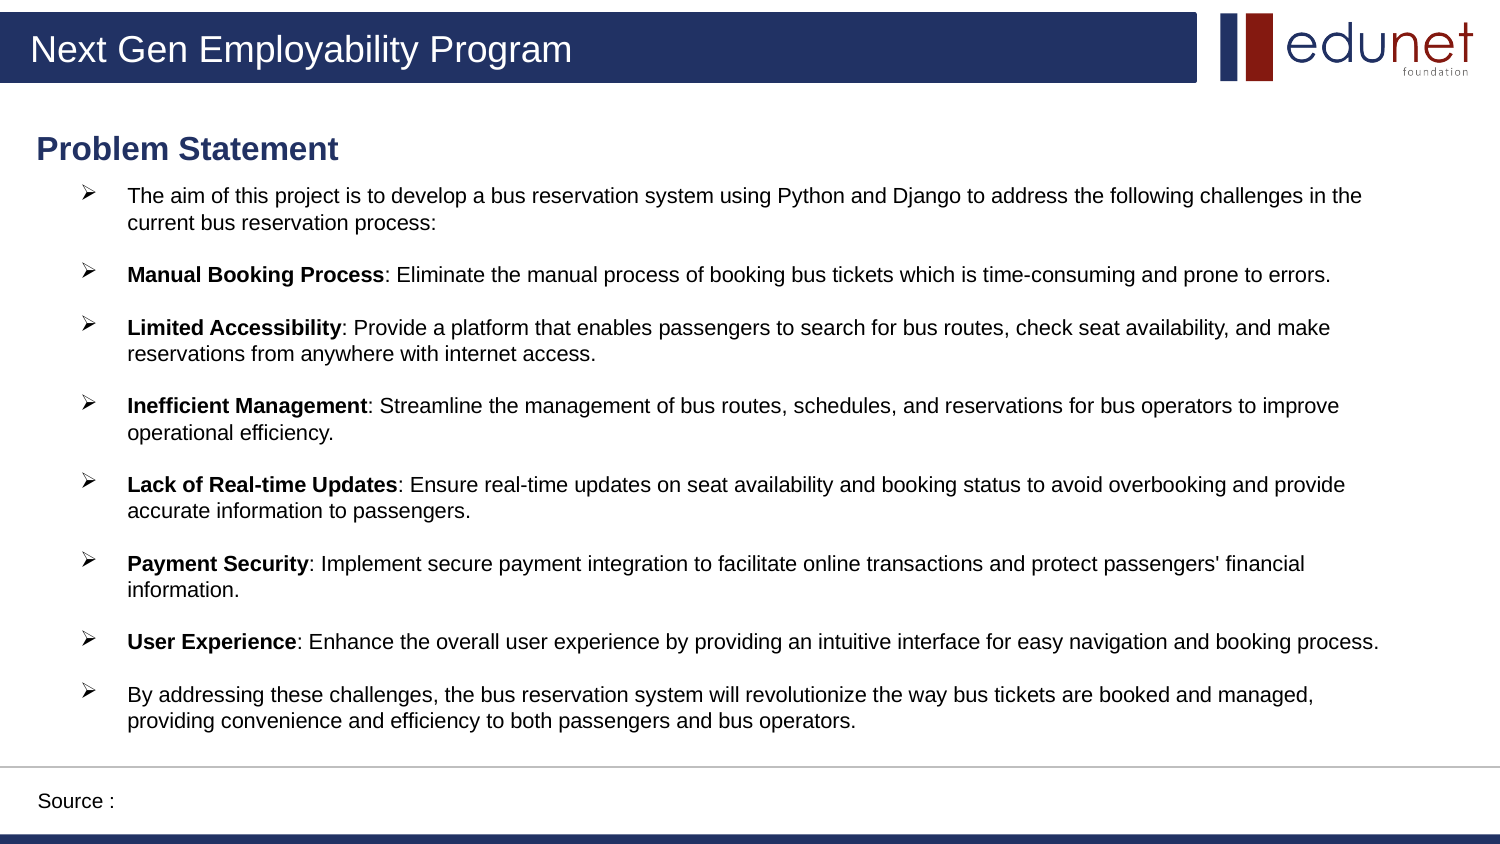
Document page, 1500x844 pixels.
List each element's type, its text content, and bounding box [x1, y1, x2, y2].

text_box The aim of this project is to develop a bus reservation system using Python and Django to address the following challenges in the current bus reservation process: Manual Booking Process: Eliminate the manual process of booking bus tickets which is time-consuming and prone to errors. Limited Accessibility: Provide a platform that enables passengers to search for bus routes, check seat availability, and make reservations from anywhere with internet access. Inefficient Management: Streamline the management of bus routes, schedules, and reservations for bus operators to improve operational efficiency. Lack of Real-time Updates: Ensure real-time updates on seat availability and booking status to avoid overbooking and provide accurate information to passengers. Payment Security: Implement secure payment integration to facilitate online transactions and protect passengers' financial information. User Experience: Enhance the overall user experience by providing an intuitive interface for easy navigation and booking process. By addressing these challenges, the bus reservation system will revolutionize the way bus tickets are booked and managed, providing convenience and efficiency to both passengers and bus operators. [65, 174, 1412, 741]
title Problem Statement [21, 111, 504, 165]
text_box Source : [22, 776, 139, 826]
picture [1279, 14, 1482, 83]
